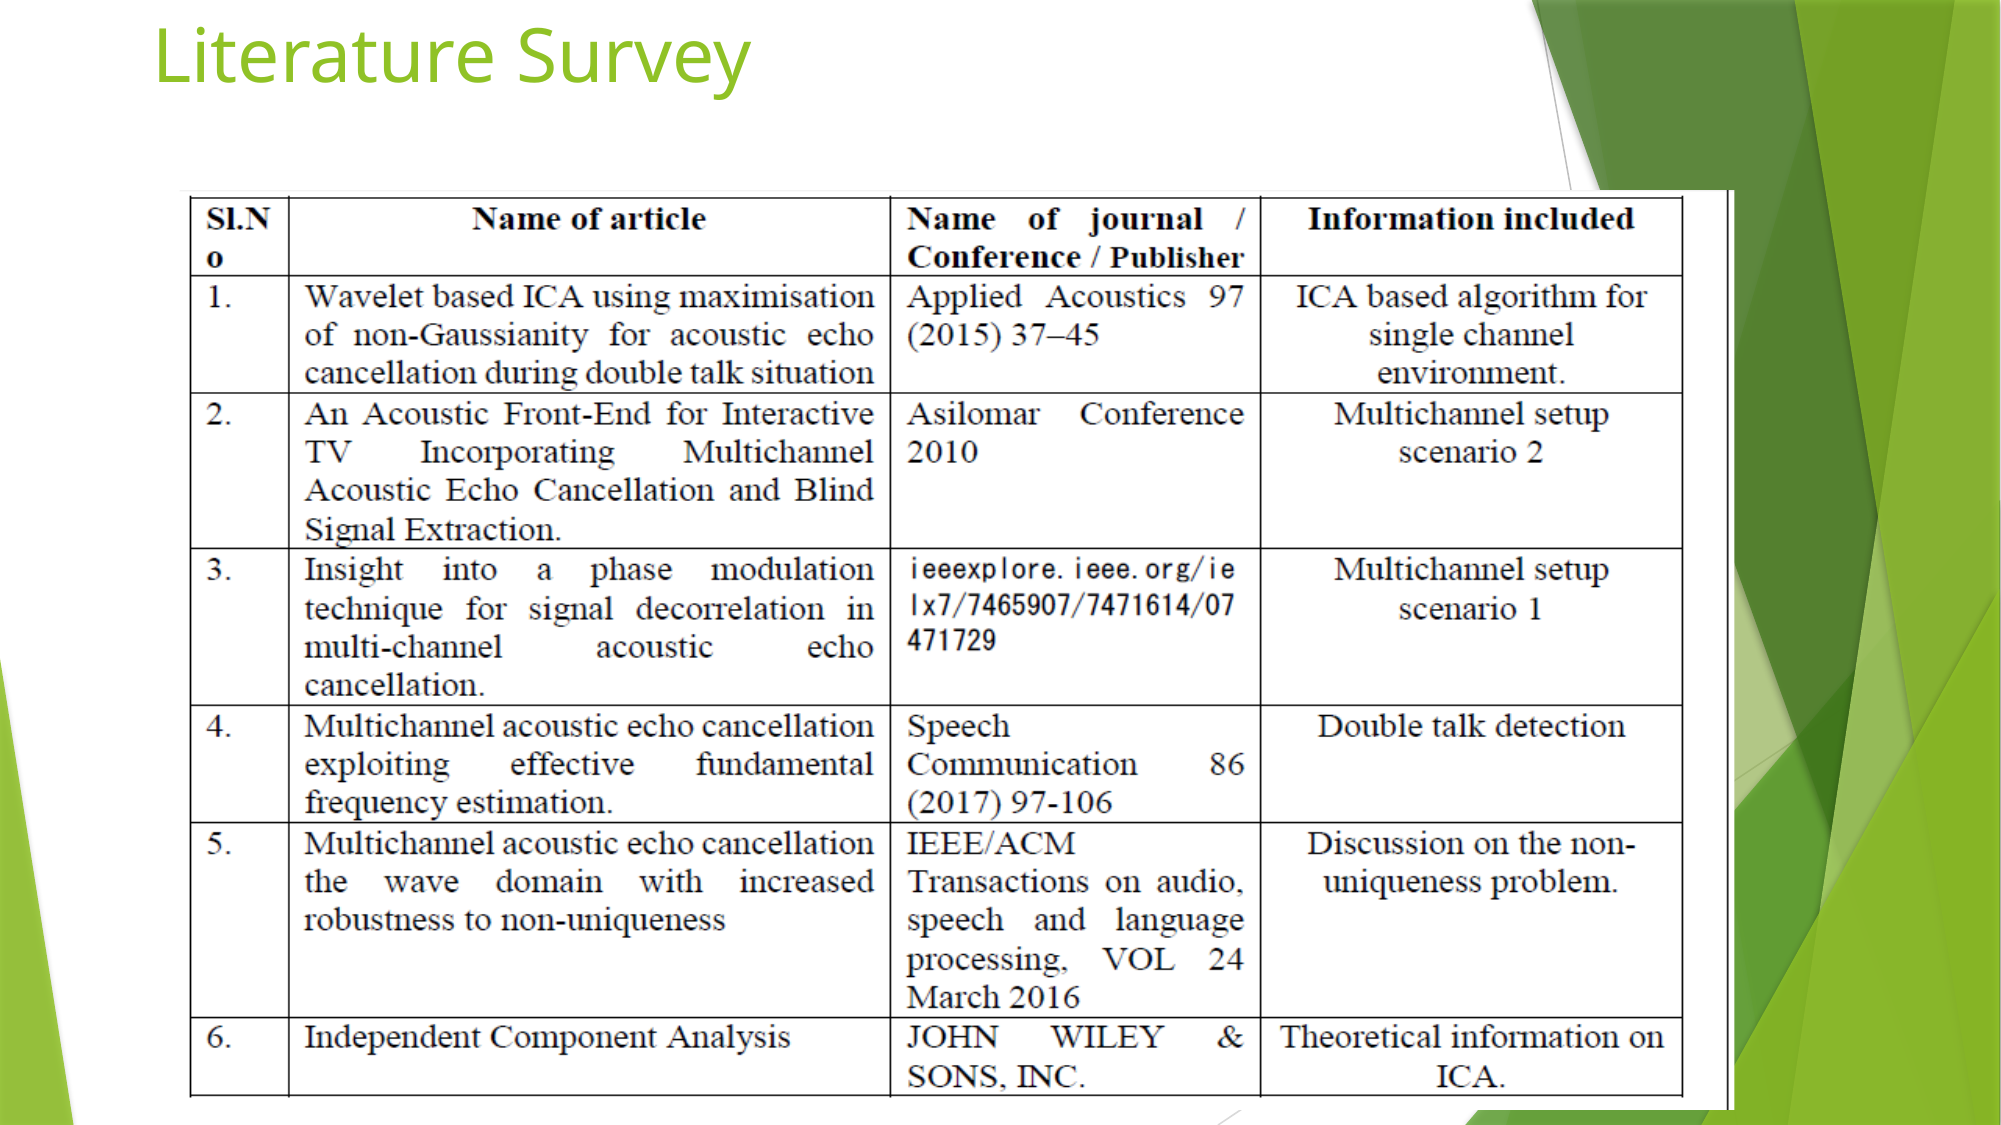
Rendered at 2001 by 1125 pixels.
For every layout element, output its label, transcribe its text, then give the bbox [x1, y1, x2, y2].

picture [178, 189, 1735, 1110]
title Literature Survey [137, 0, 1863, 218]
